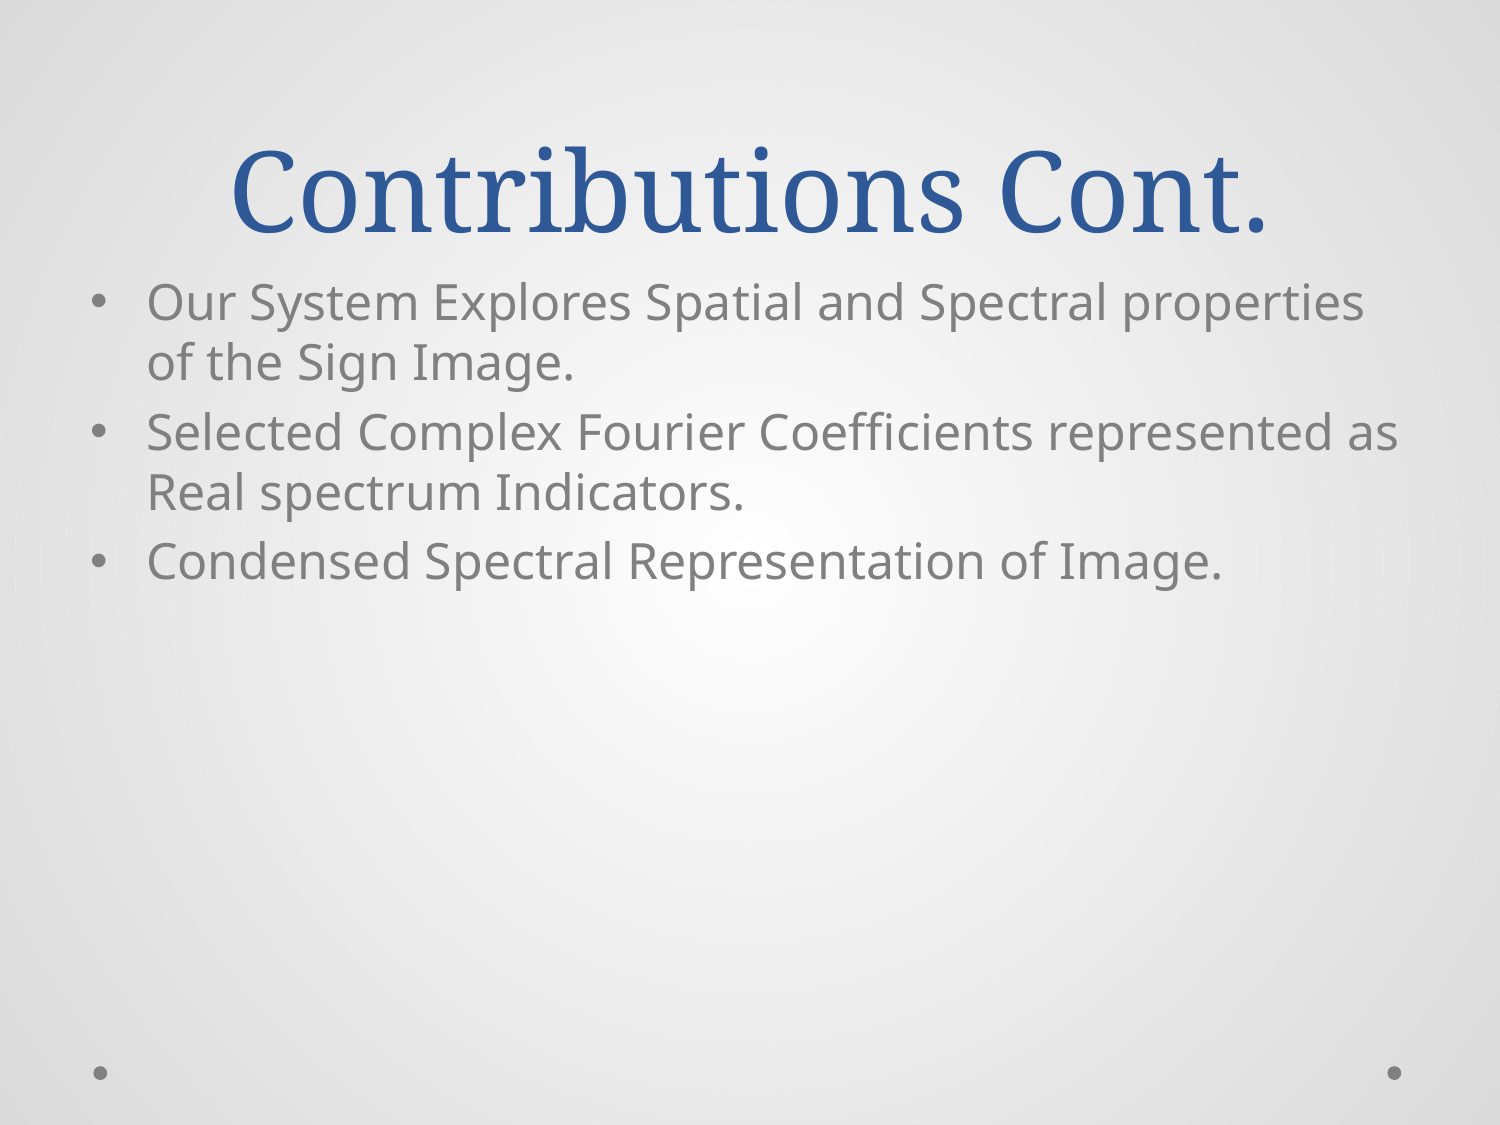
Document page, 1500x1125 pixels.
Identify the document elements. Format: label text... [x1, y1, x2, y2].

list Our System Explores Spatial and Spectral properties of the Sign Image. Selected Complex Fourier Coefficients represented as Real spectrum Indicators. Condensed Spectral Representation of Image. [75, 262, 1425, 1005]
title Contributions Cont. [75, 0, 1425, 262]
